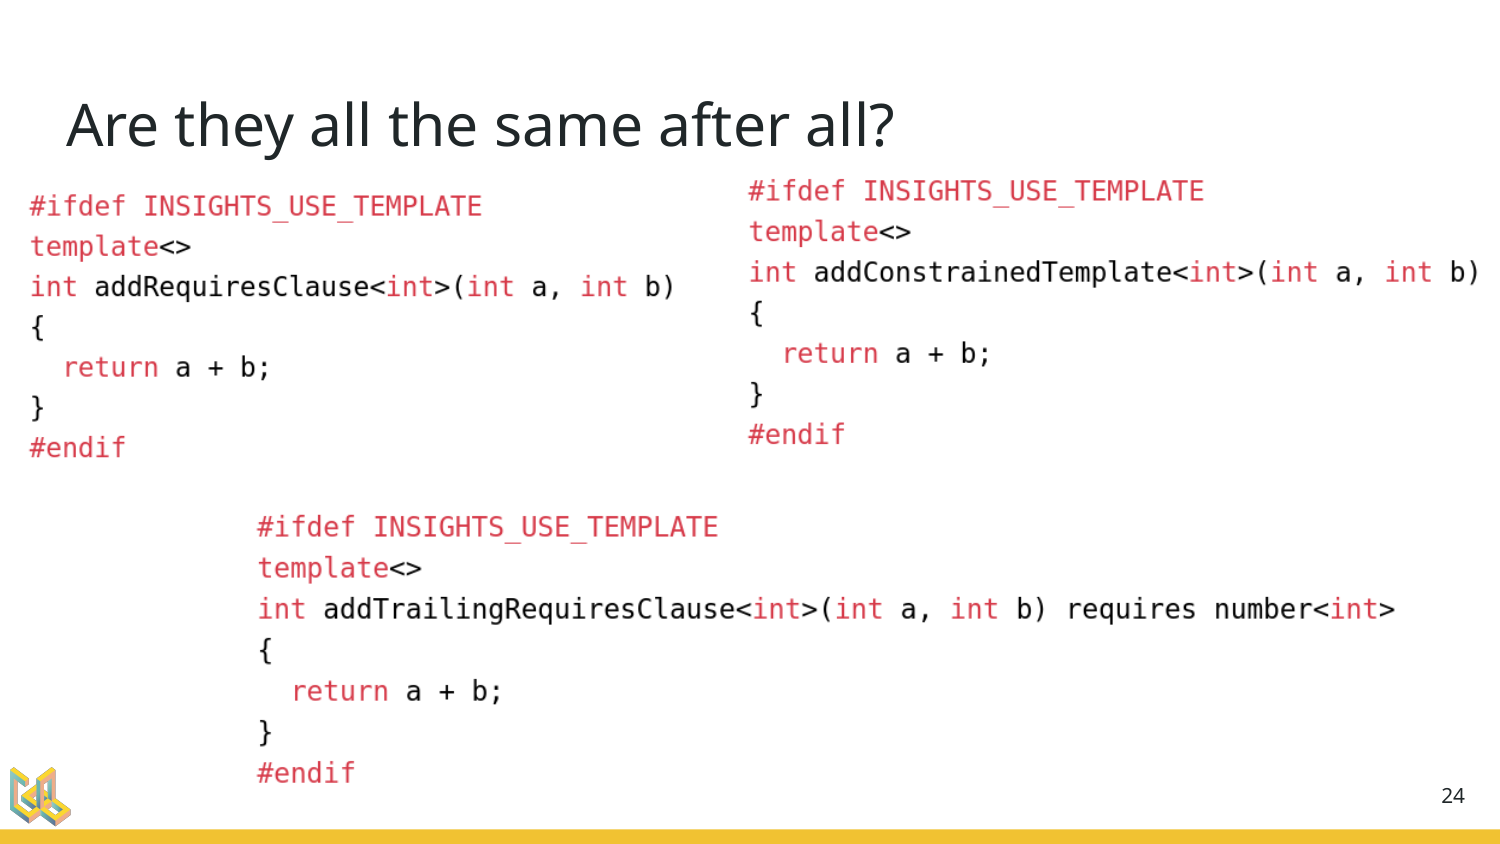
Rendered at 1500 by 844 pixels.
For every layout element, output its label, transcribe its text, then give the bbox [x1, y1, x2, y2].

picture [247, 492, 1415, 807]
picture [744, 166, 1495, 468]
title Are they all the same after all? [51, 72, 1449, 167]
picture [24, 179, 694, 481]
picture [8, 765, 72, 829]
slide_number ‹#› [1389, 764, 1480, 830]
